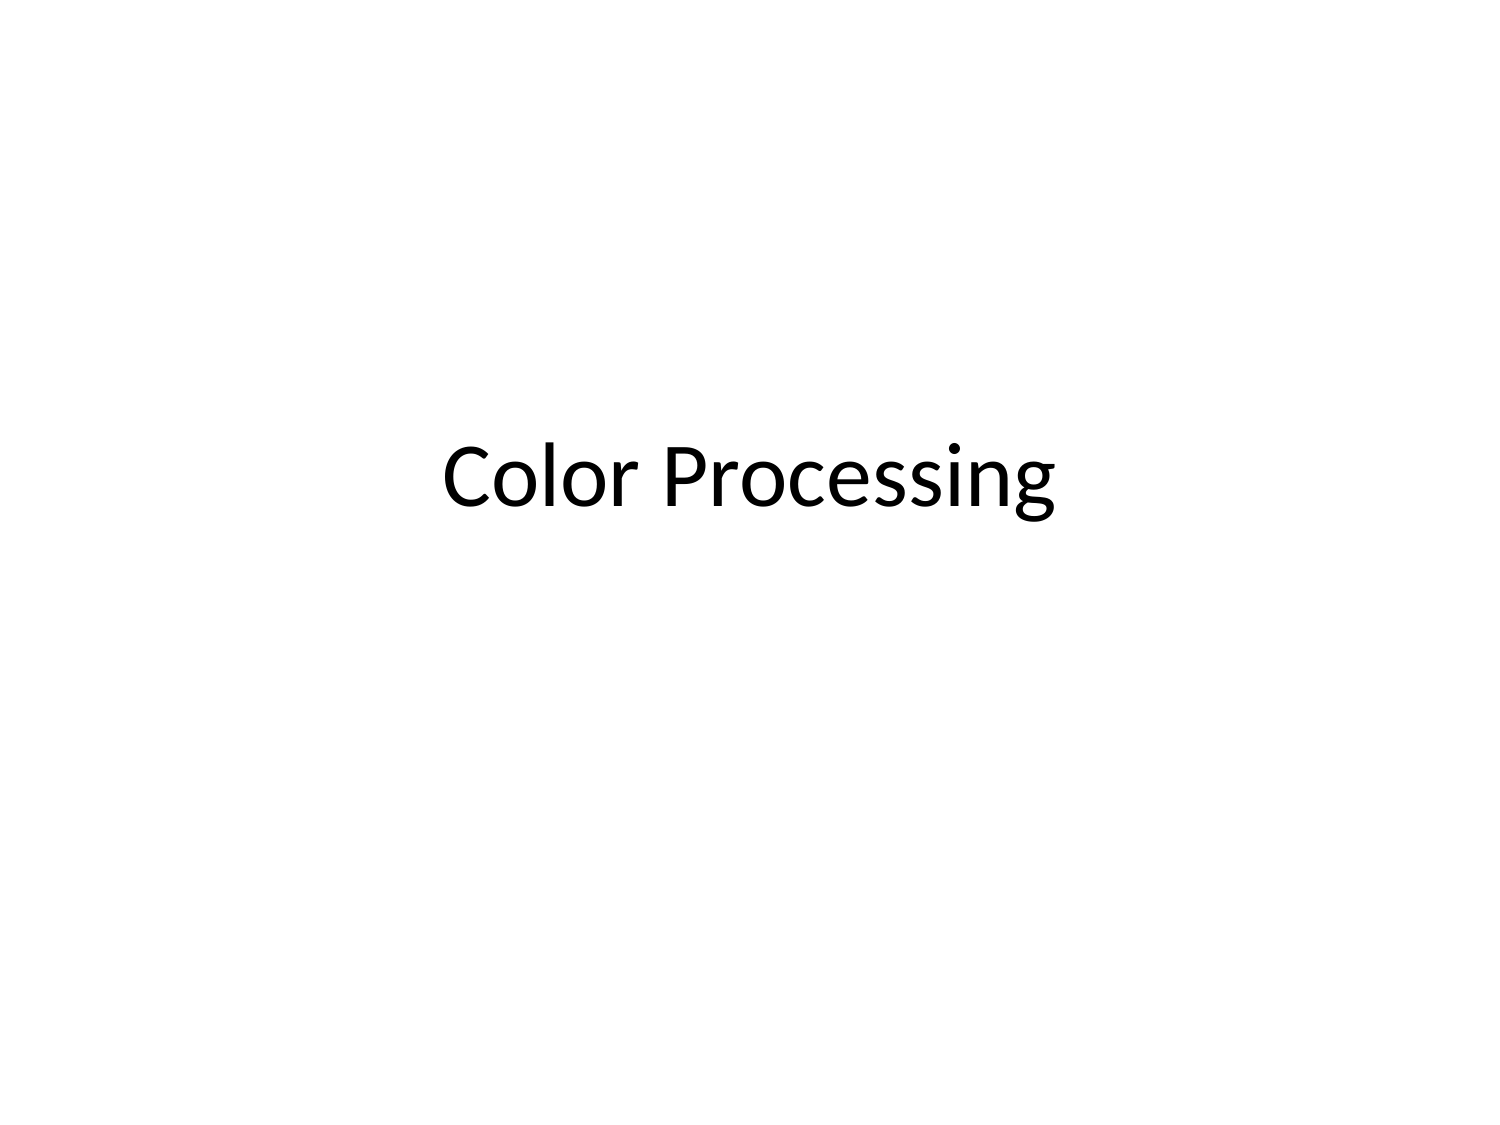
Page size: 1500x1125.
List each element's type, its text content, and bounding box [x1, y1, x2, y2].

title Color Processing [112, 349, 1388, 591]
